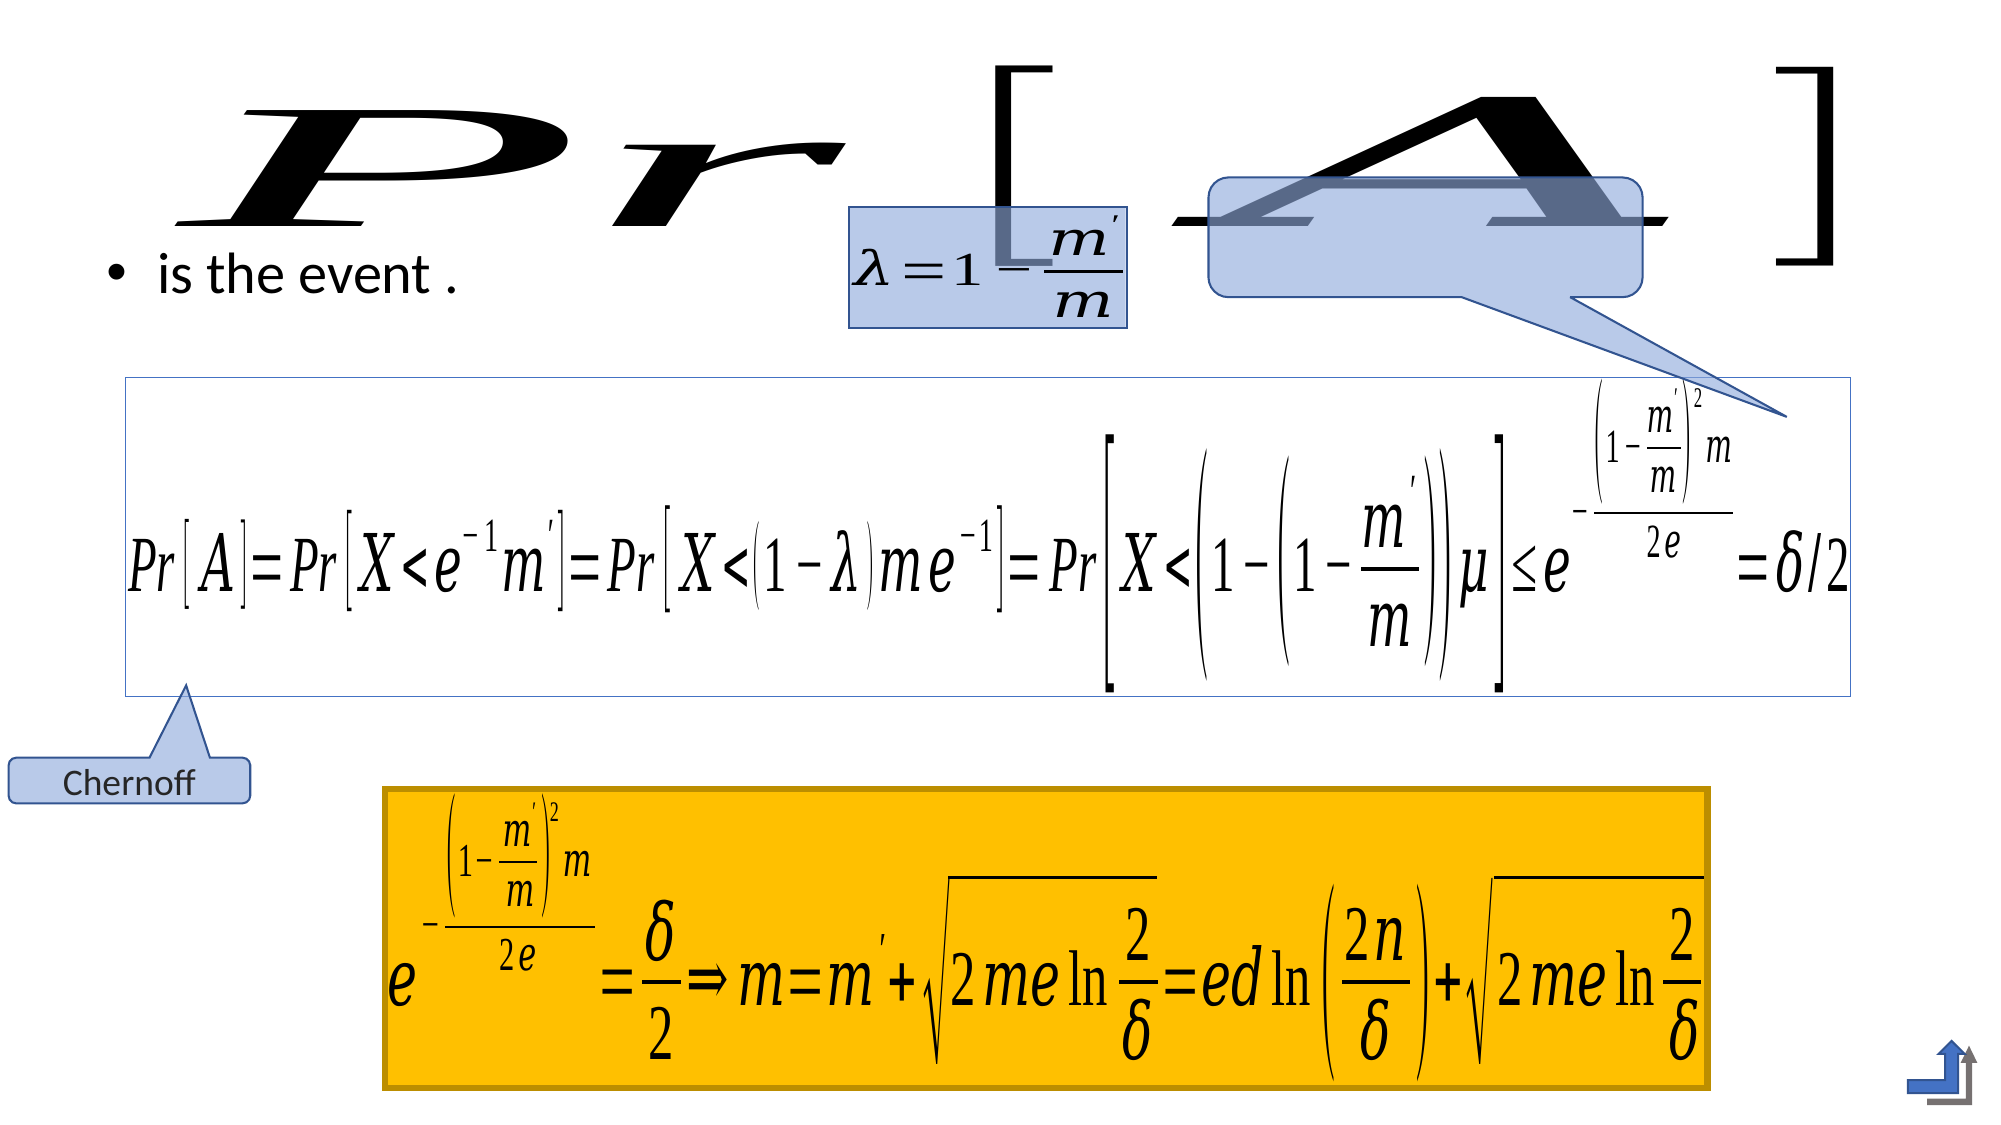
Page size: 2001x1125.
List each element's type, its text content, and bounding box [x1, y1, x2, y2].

text_box [1906, 1039, 1968, 1095]
text_box [1927, 1045, 1978, 1106]
text_box Chernoff [7, 682, 252, 805]
